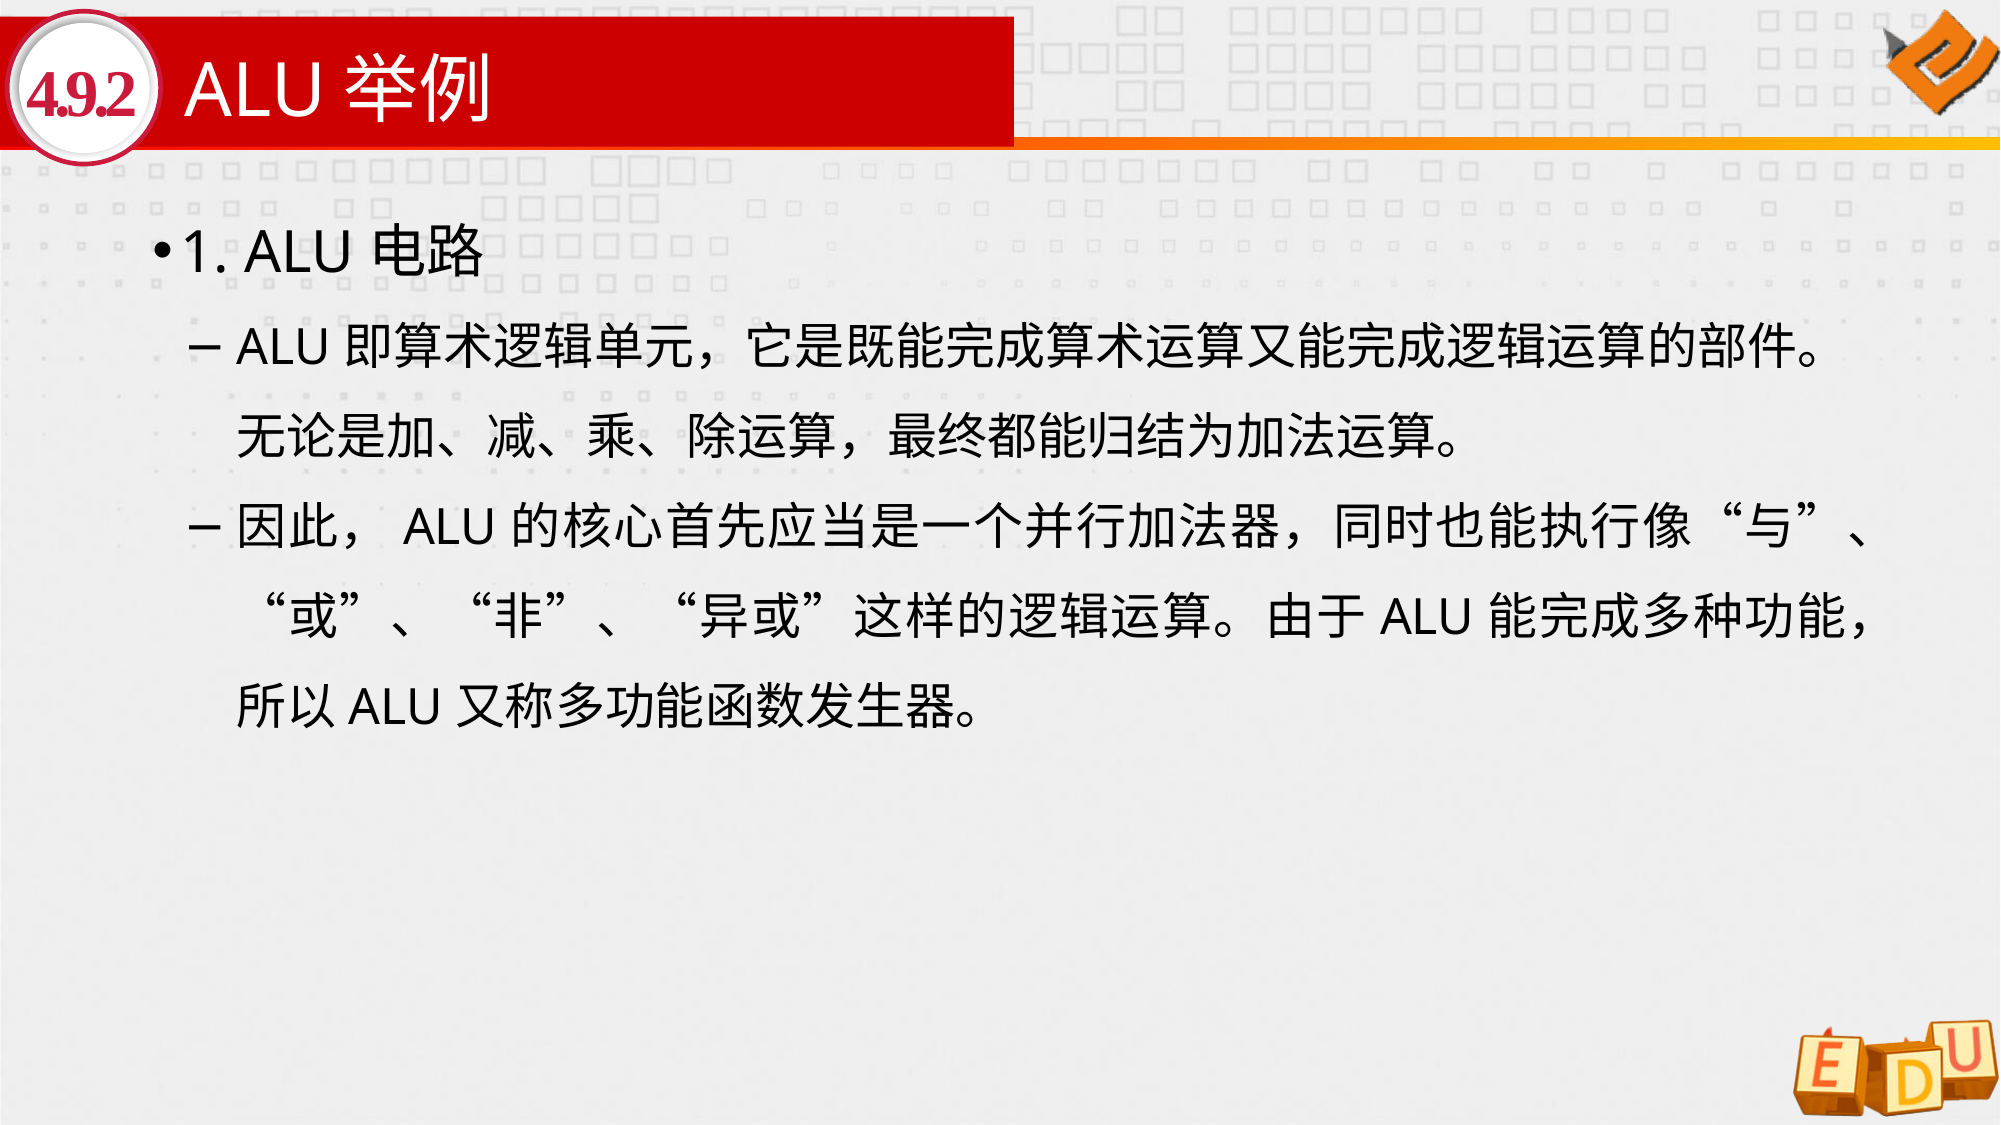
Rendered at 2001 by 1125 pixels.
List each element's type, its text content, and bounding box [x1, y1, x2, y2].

list 4.9.2 [12, 49, 153, 131]
picture [0, 0, 2001, 1125]
list 1. ALU电路 ALU即算术逻辑单元，它是既能完成算术运算又能完成逻辑运算的部件。无论是加、减、乘、除运算，最终都能归结为加法运算。 因此，ALU的核心首先应当是一个并行加法器，同时也能执行像“与”、“或”、“非”、“异或”这样的逻辑运算。由于ALU能完成多种功能，所以ALU又称多功能函数发生器。 [137, 171, 1863, 989]
title ALU举例 [169, 30, 1287, 154]
